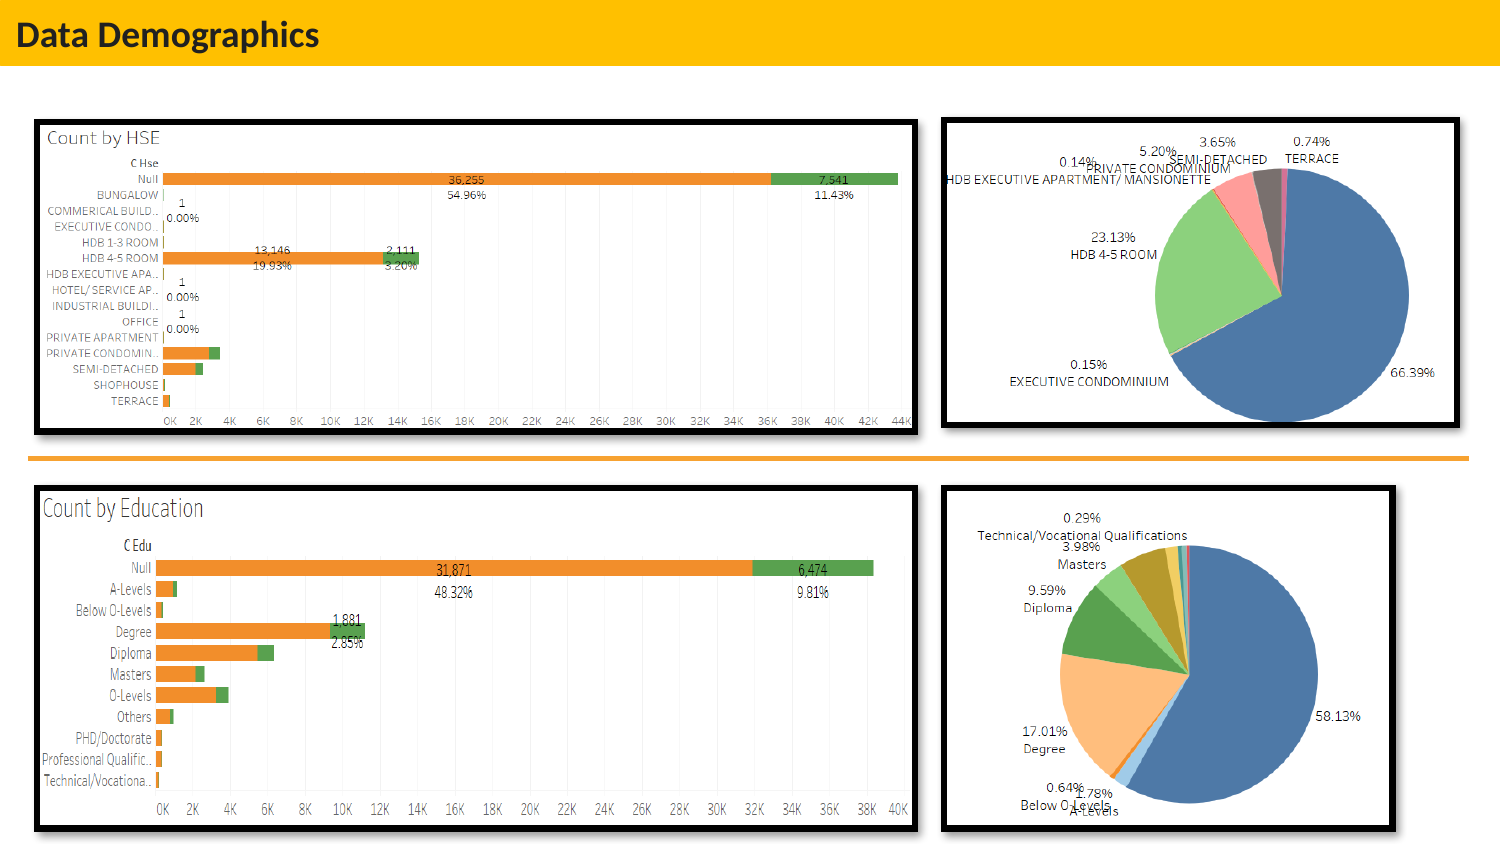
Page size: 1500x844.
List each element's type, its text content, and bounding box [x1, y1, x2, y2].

picture [40, 124, 913, 429]
picture [946, 122, 1455, 423]
picture [946, 490, 1390, 826]
picture [40, 490, 913, 826]
text_box Data Demographics [0, 0, 1500, 66]
